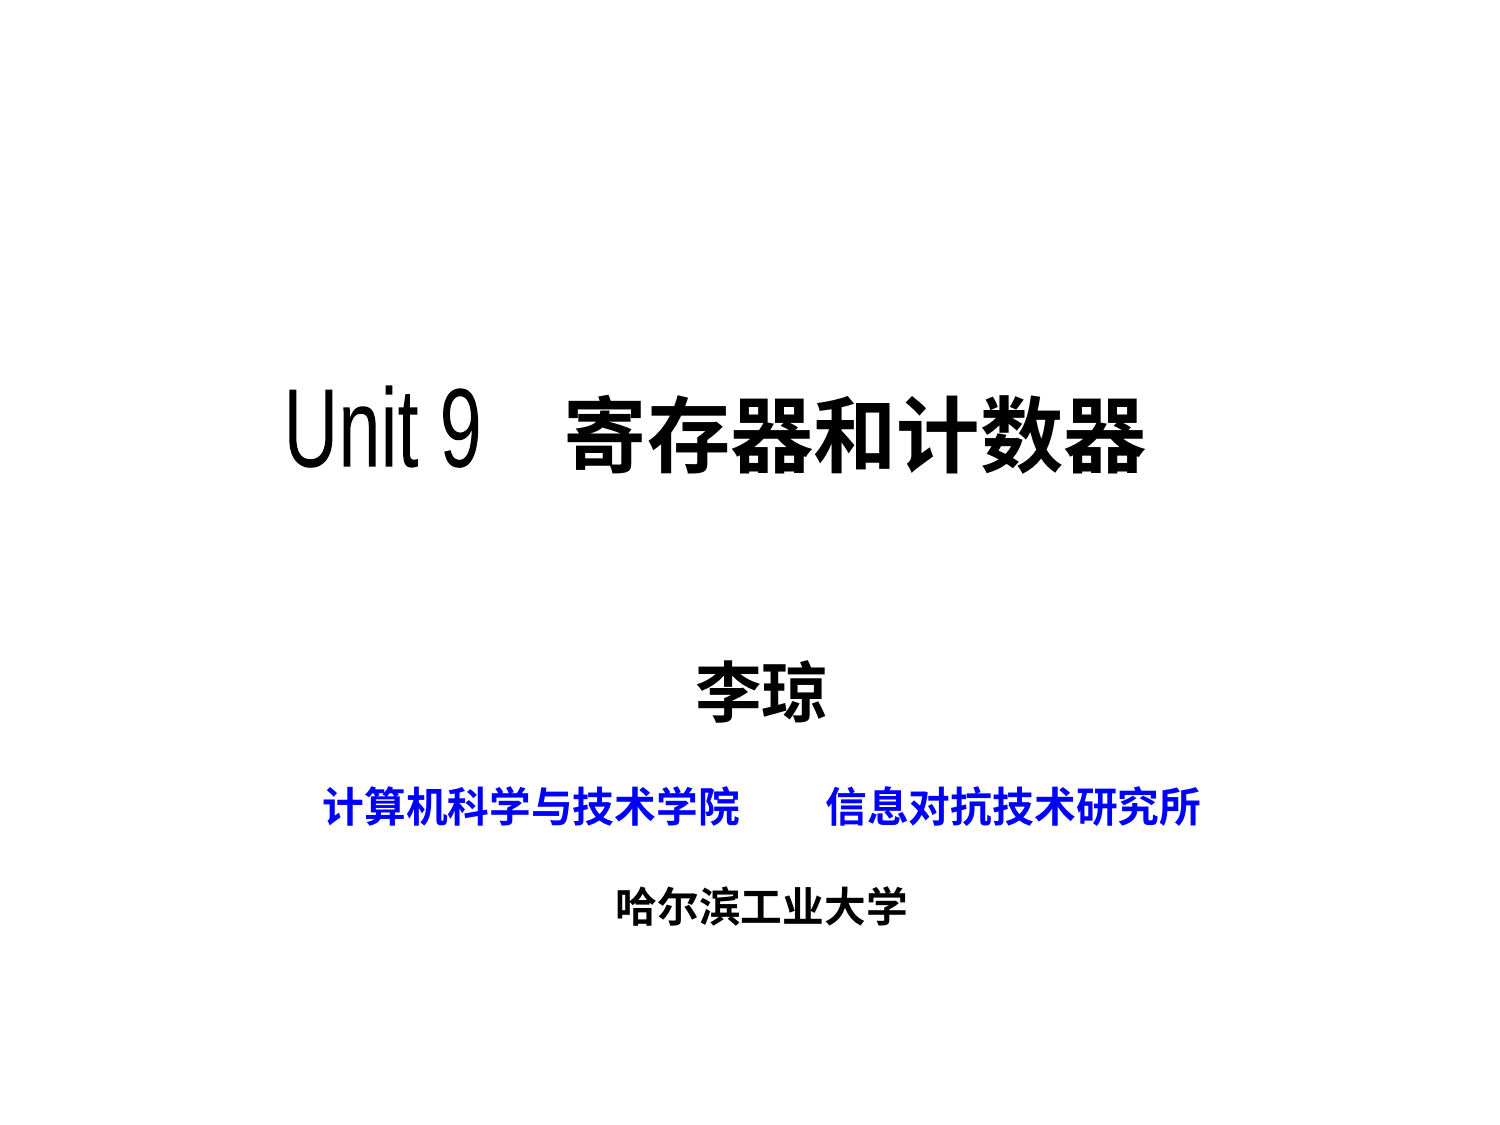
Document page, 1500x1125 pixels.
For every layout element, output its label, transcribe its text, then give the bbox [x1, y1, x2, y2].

text_box 李琼 计算机科学与技术学院 信息对抗技术研究所 哈尔滨工业大学 [135, 642, 1388, 938]
text_box 寄存器和计数器 [549, 375, 1246, 490]
